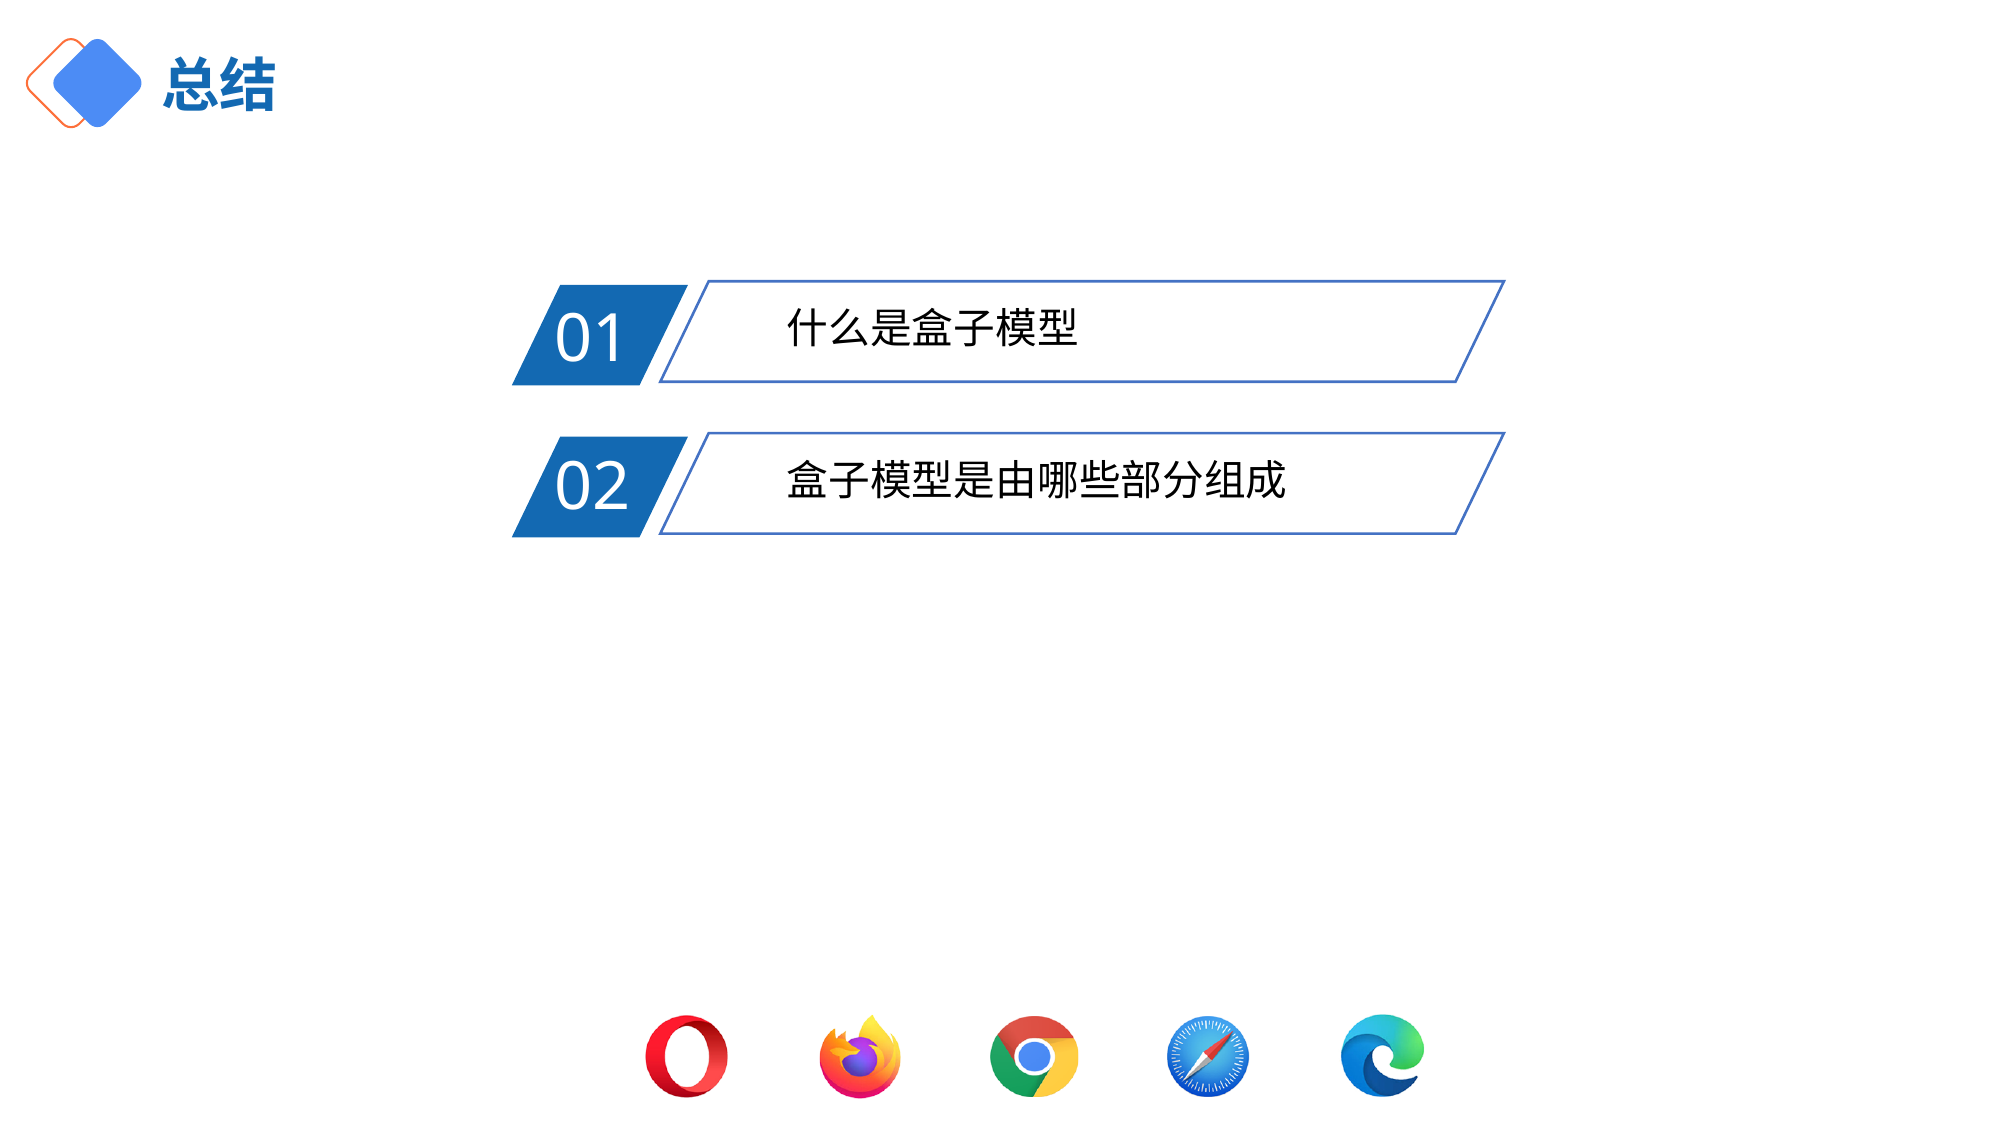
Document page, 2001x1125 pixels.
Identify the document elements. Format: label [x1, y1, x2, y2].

text_box [660, 281, 1504, 382]
text_box [660, 433, 1504, 534]
text_box [511, 435, 708, 538]
text_box [511, 284, 708, 386]
text_box [36, 40, 776, 126]
picture [568, 999, 1545, 1110]
